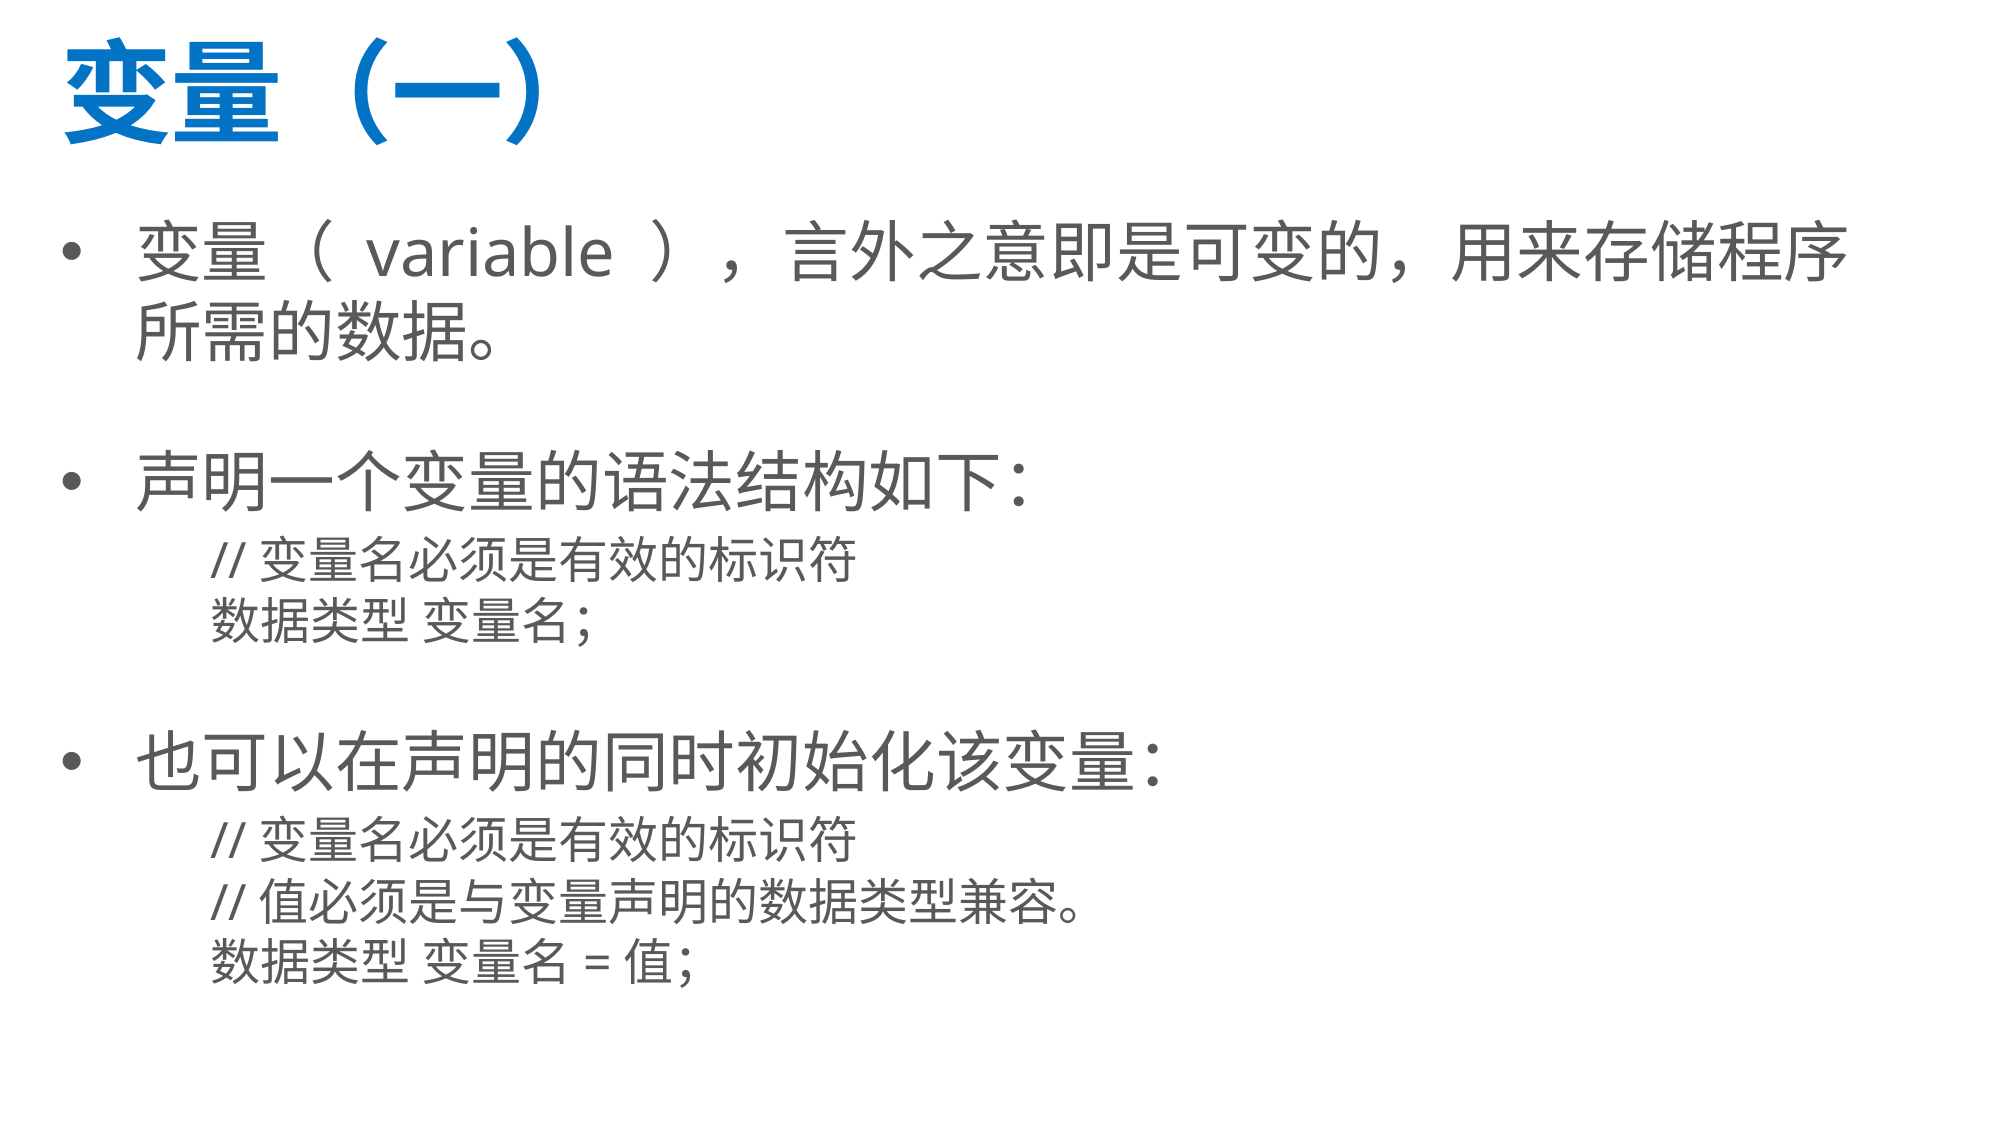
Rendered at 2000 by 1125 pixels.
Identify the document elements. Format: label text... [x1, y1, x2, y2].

text_box 变量（ variable ），言外之意即是可变的，用来存储程序所需的数据。 声明一个变量的语法结构如下： //变量名必须是有效的标识符 数据类型 变量名； 也可以在声明的同时初始化该变量： //变量名必须是有效的标识符 //值必须是与变量声明的数据类型兼容。 数据类型 变量名=值； [60, 210, 1914, 991]
title 变量（一） [60, 37, 1889, 161]
